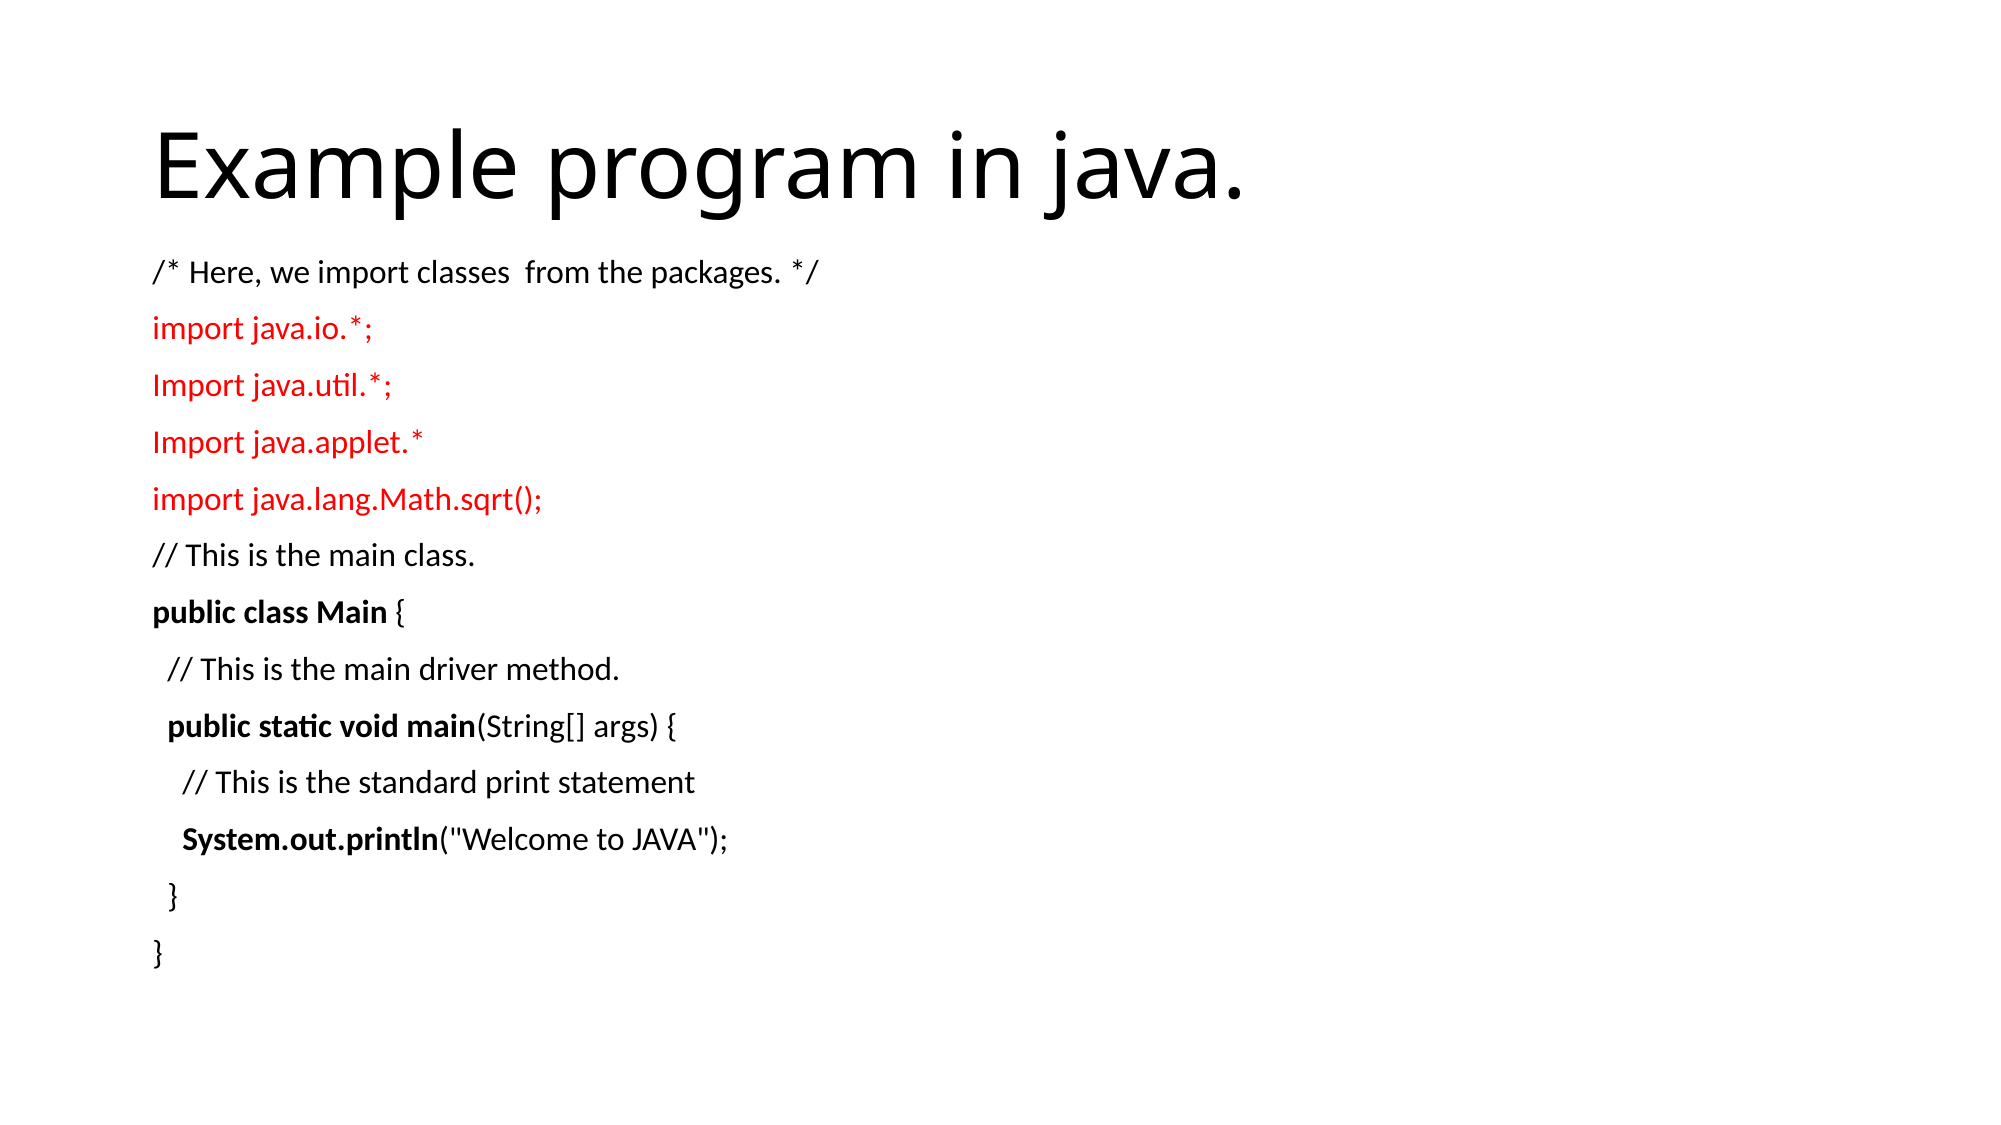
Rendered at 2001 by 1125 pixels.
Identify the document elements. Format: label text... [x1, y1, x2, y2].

list /* Here, we import classes from the packages. */ import java.io.*; Import java.util.*; Import java.applet.* import java.lang.Math.sqrt(); // This is the main class. public class Main { // This is the main driver method. public static void main(String[] args) { // This is the standard print statement System.out.println("Welcome to JAVA"); } } [137, 246, 1863, 1014]
title Example program in java. [137, 59, 1863, 246]
